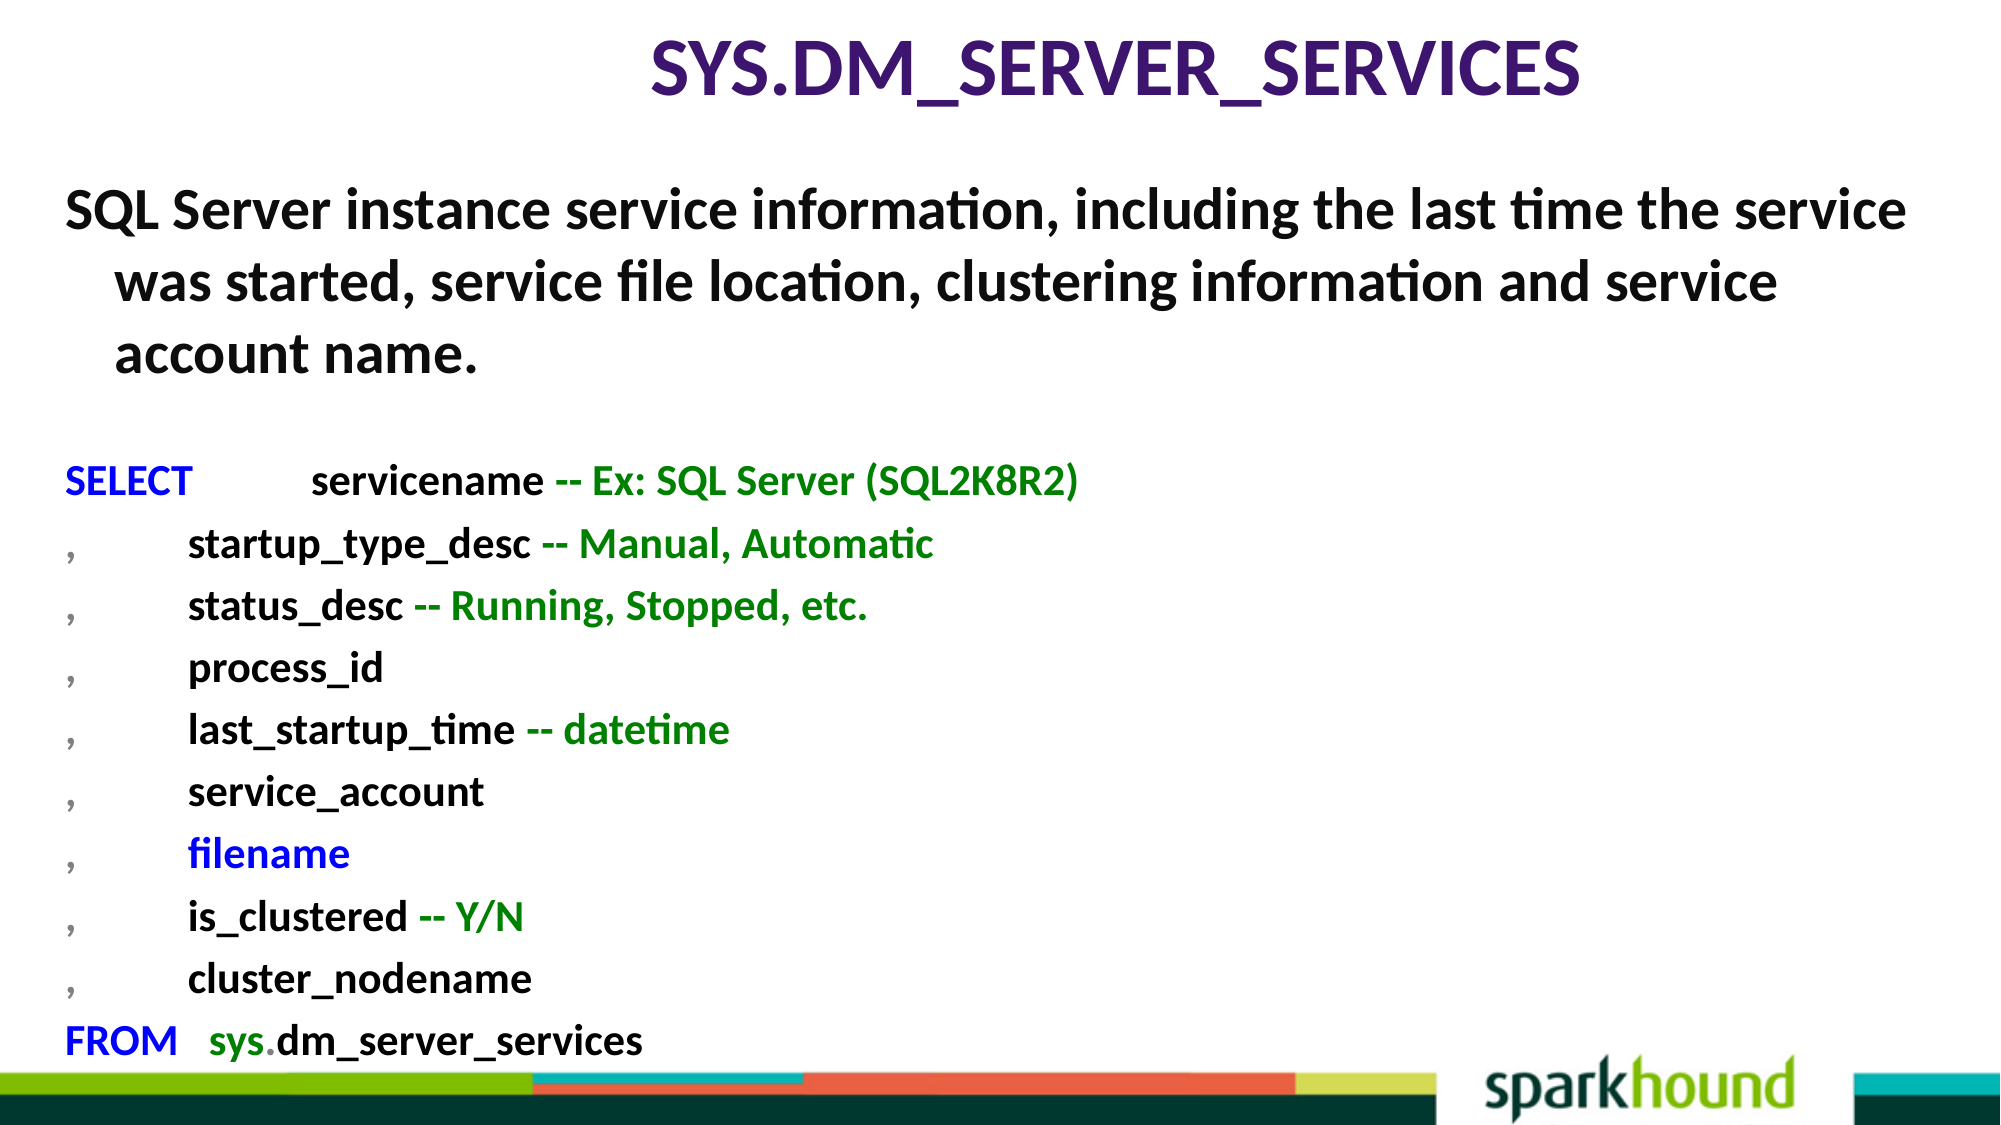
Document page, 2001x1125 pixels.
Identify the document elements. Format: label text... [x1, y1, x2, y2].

list SQL Server instance service information, including the last time the service was started, service file location, clustering information and service account name. SELECT servicename -- Ex: SQL Server (SQL2K8R2) , startup_type_desc -- Manual, Automatic , status_desc -- Running, Stopped, etc. , process_id , last_startup_time -- datetime , service_account , filename , is_clustered -- Y/N , cluster_nodename FROM sys.dm_server_services [50, 162, 1975, 1075]
title sys.dm_server_services [316, 0, 1917, 125]
picture [0, 1051, 2000, 1125]
